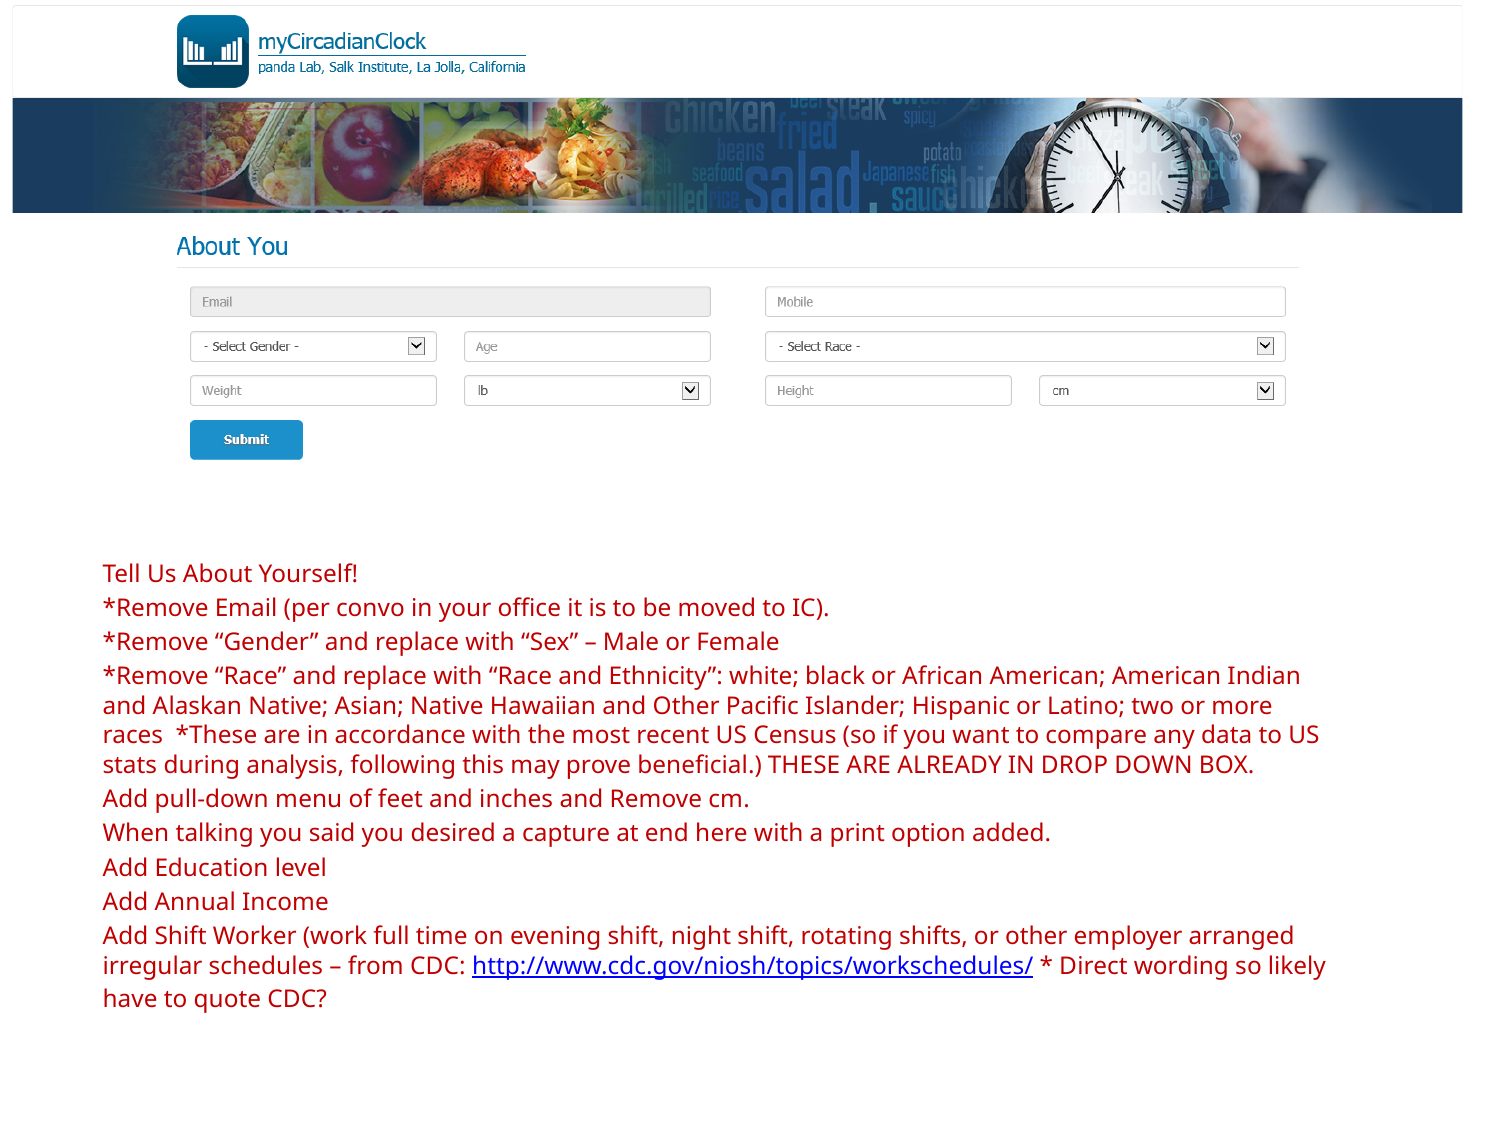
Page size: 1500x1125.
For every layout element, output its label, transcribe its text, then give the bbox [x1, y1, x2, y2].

subtitle Tell Us About Yourself! *Remove Email (per convo in your office it is to be moved to IC). *Remove “Gender” and replace with “Sex” – Male or Female *Remove “Race” and replace with “Race and Ethnicity”: white; black or African American; American Indian and Alaskan Native; Asian; Native Hawaiian and Other Pacific Islander; Hispanic or Latino; two or more races *These are in accordance with the most recent US Census (so if you want to compare any data to US stats during analysis, following this may prove beneficial.) THESE ARE ALREADY IN DROP DOWN BOX. Add pull-down menu of feet and inches and Remove cm. When talking you said you desired a capture at end here with a print option added. Add Education level Add Annual Income Add Shift Worker (work full time on evening shift, night shift, rotating shifts, or other employer arranged irregular schedules – from CDC: http://www.cdc.gov/niosh/topics/workschedules/ * Direct wording so likely have to quote CDC? [87, 549, 1350, 1025]
picture [12, 4, 1463, 475]
